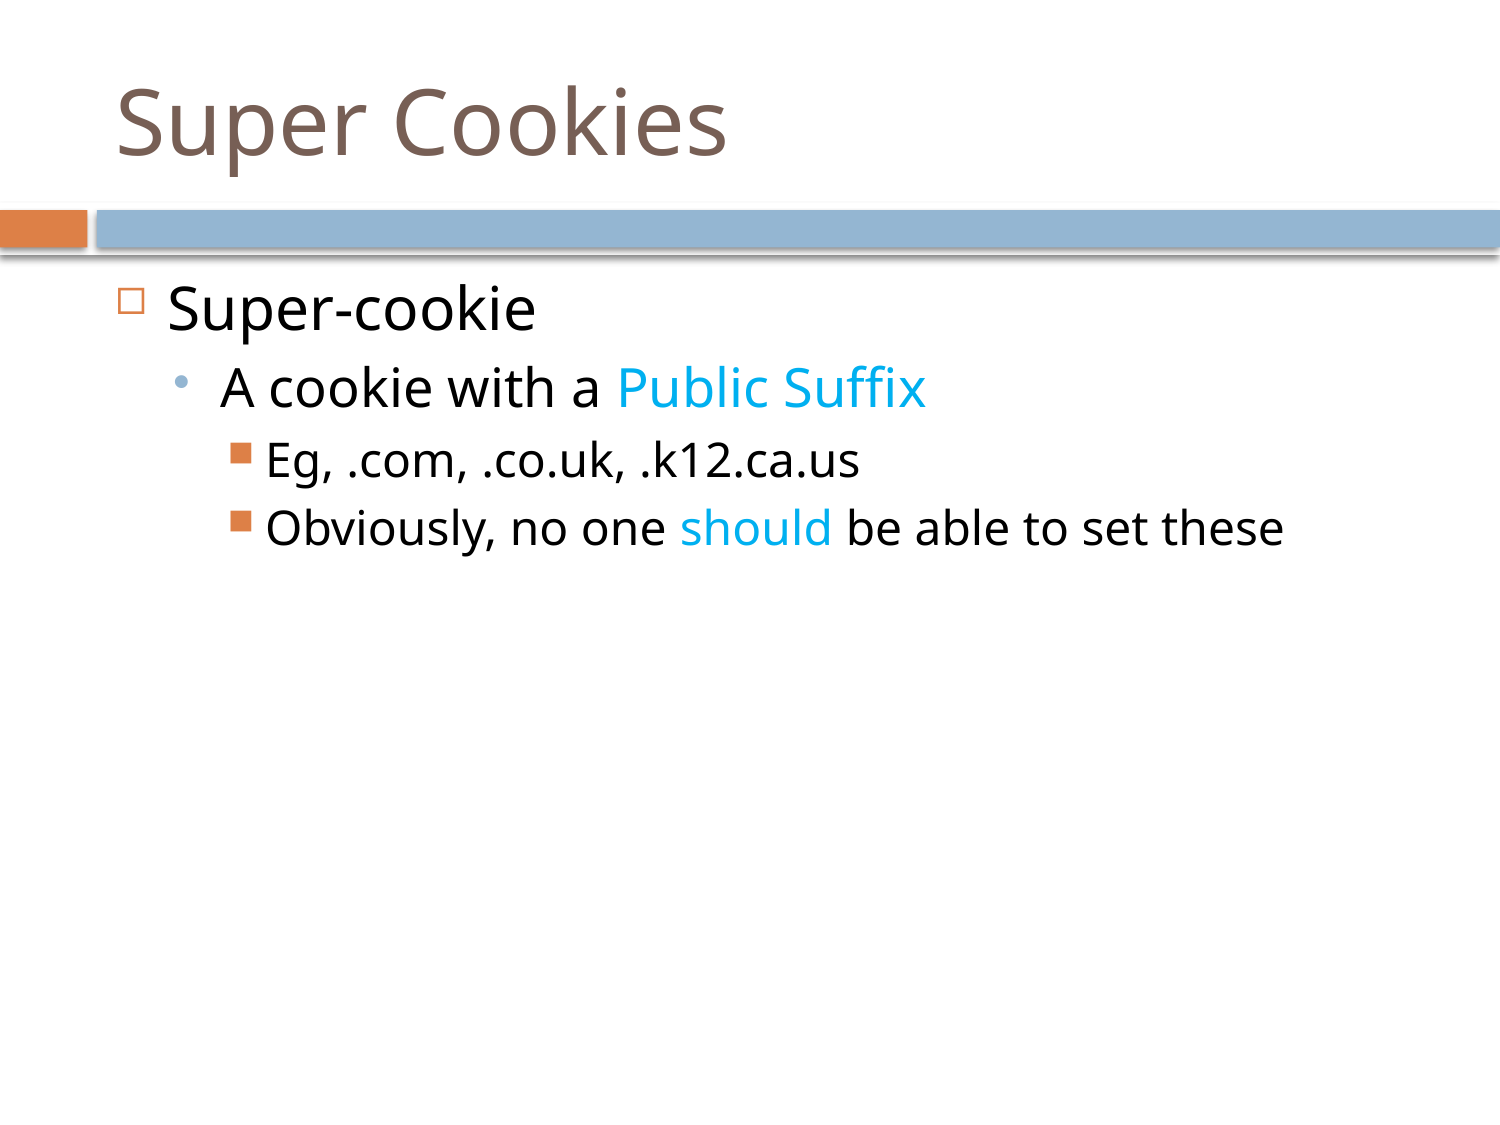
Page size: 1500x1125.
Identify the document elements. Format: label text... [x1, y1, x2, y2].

list Super-cookie A cookie with a Public Suffix Eg, .com, .co.uk, .k12.ca.us Obviously, no one should be able to set these [100, 262, 1438, 1000]
title Super Cookies [100, 37, 1438, 200]
